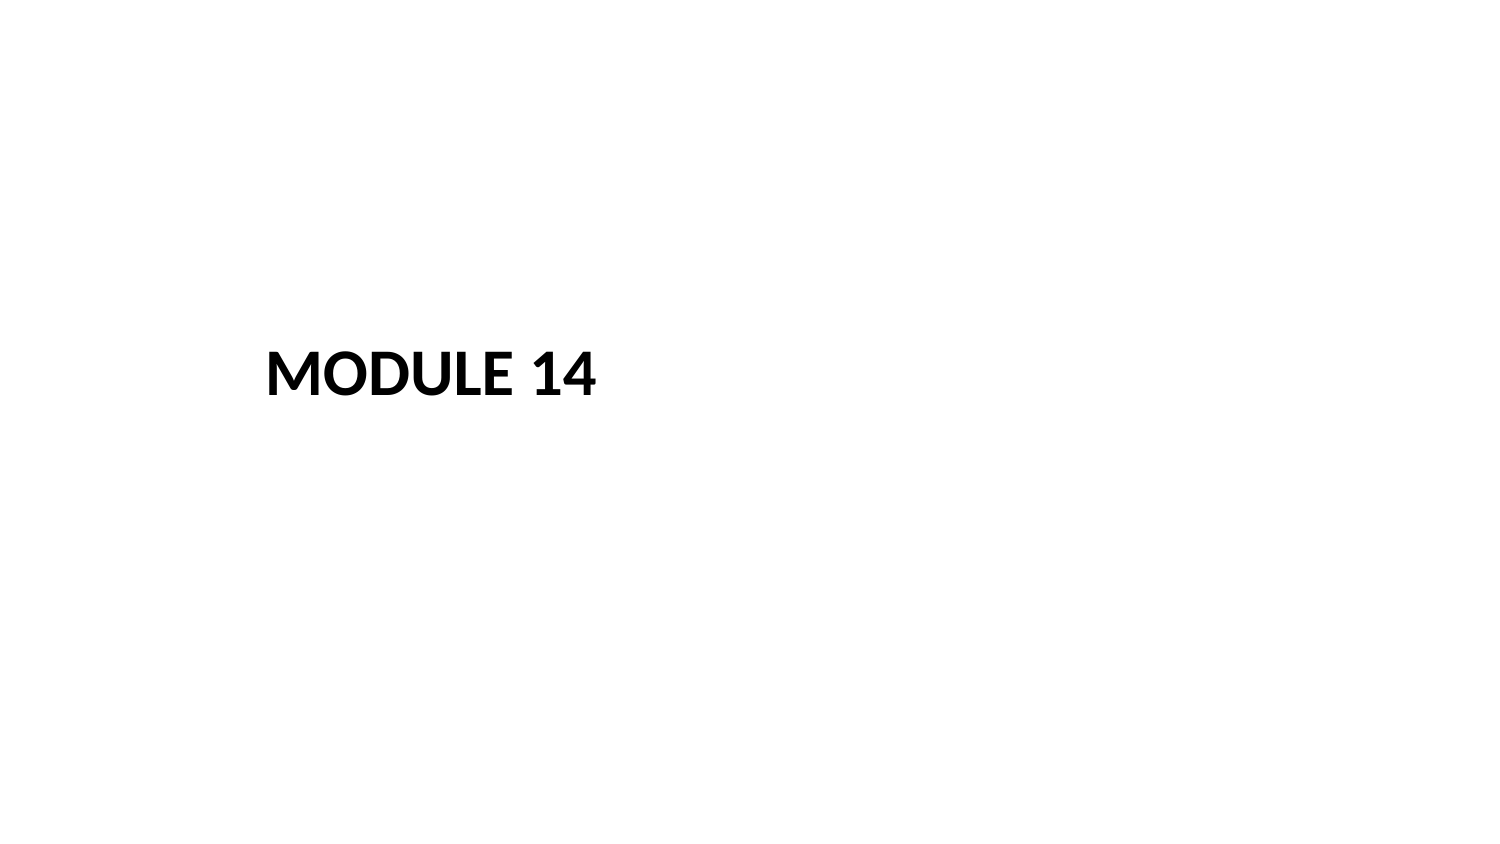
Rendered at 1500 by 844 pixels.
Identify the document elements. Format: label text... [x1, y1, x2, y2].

text_box MODULE 14 [249, 321, 875, 417]
